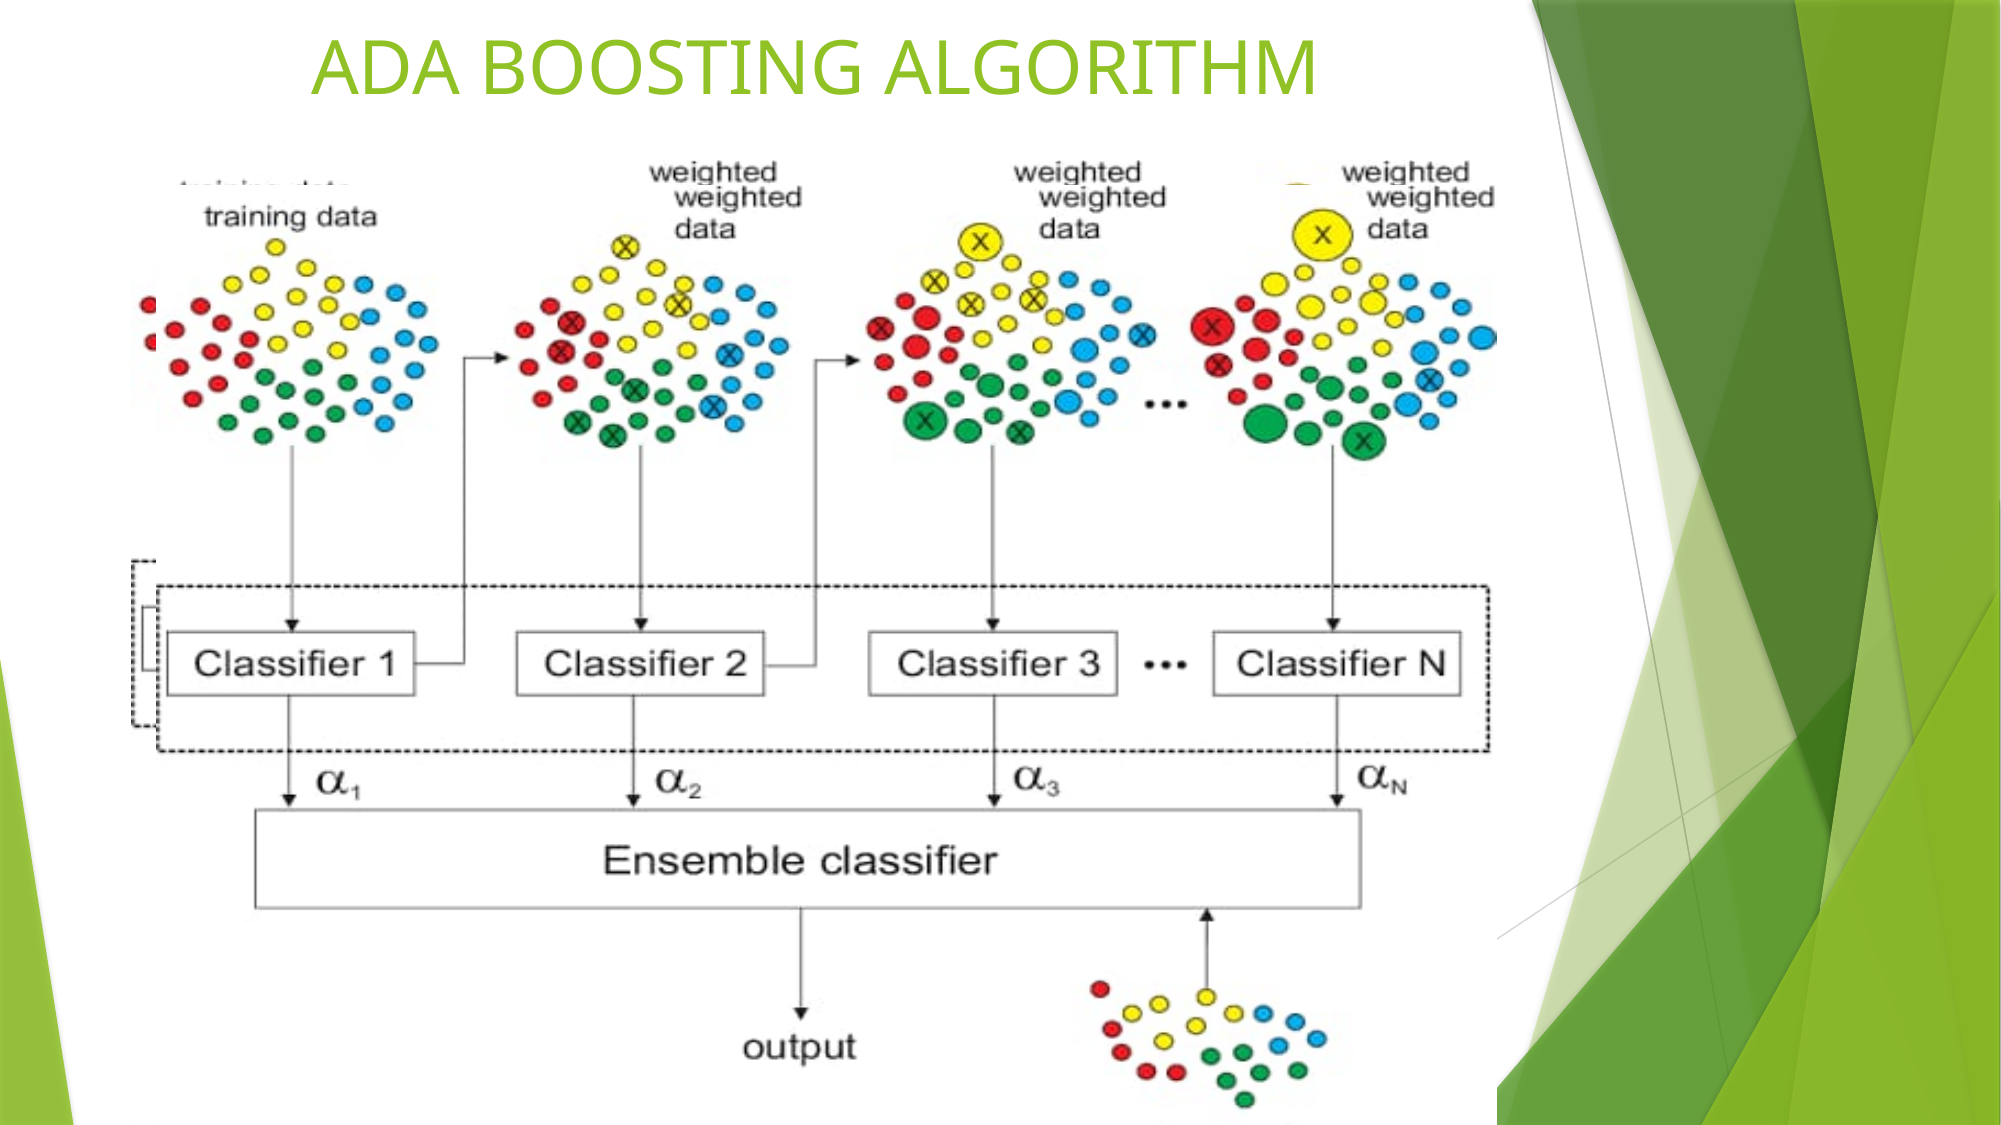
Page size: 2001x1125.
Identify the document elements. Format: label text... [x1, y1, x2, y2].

picture [155, 185, 1497, 1125]
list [130, 160, 1472, 1125]
title ADA BOOSTING ALGORITHM [111, 11, 1522, 161]
text_box [136, 36, 1547, 186]
